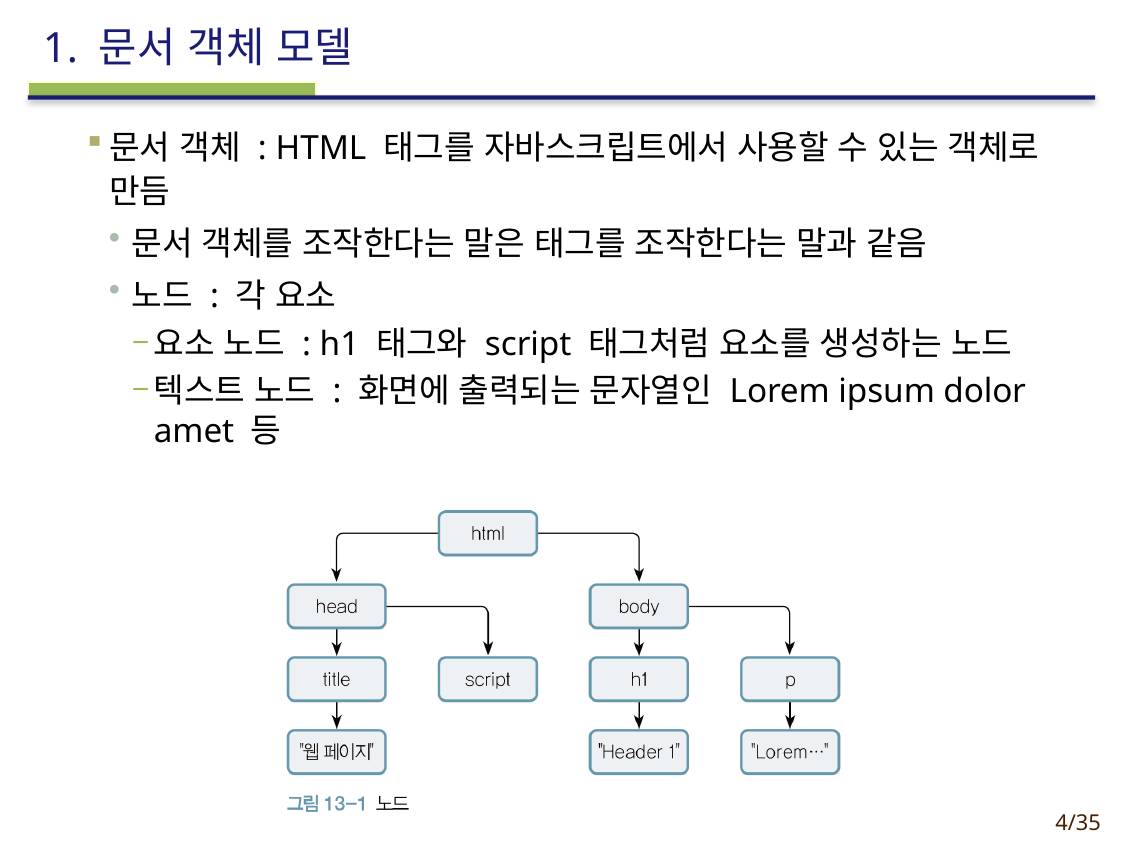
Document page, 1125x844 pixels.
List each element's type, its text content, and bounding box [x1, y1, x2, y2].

list 문서 객체 : HTML 태그를 자바스크립트에서 사용할 수 있는 객체로 만듬 문서 객체를 조작한다는 말은 태그를 조작한다는 말과 같음 노드 : 각 요소 요소 노드 : h1 태그와 script 태그처럼 요소를 생성하는 노드 텍스트 노드 : 화면에 출력되는 문자열인 Lorem ipsum dolor amet 등 [28, 114, 1097, 818]
picture [277, 492, 848, 818]
title 1. 문서 객체 모델 [27, 10, 958, 82]
